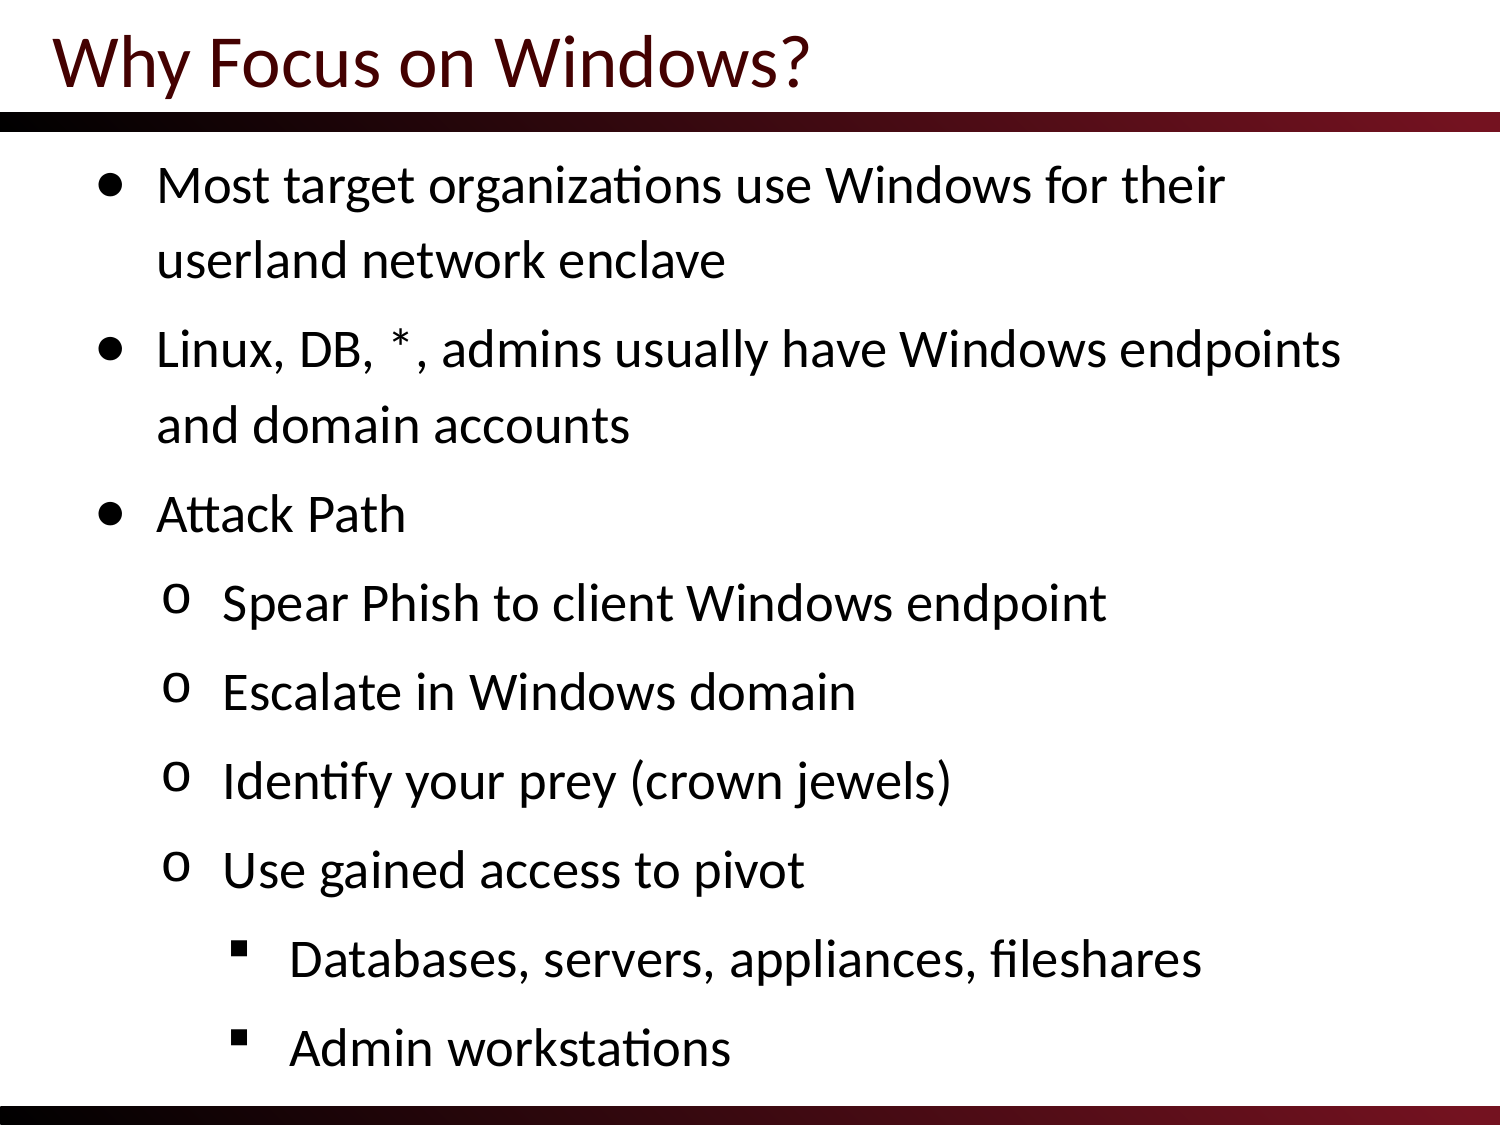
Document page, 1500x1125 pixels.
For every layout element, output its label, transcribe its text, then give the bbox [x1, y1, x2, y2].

title Why Focus on Windows? [37, 0, 1075, 115]
list Most target organizations use Windows for their userland network enclave Linux, DB, *, admins usually have Windows endpoints and domain accounts Attack Path Spear Phish to client Windows endpoint Escalate in Windows domain Identify your prey (crown jewels) Use gained access to pivot Databases, servers, appliances, fileshares Admin workstations [75, 131, 1438, 1088]
